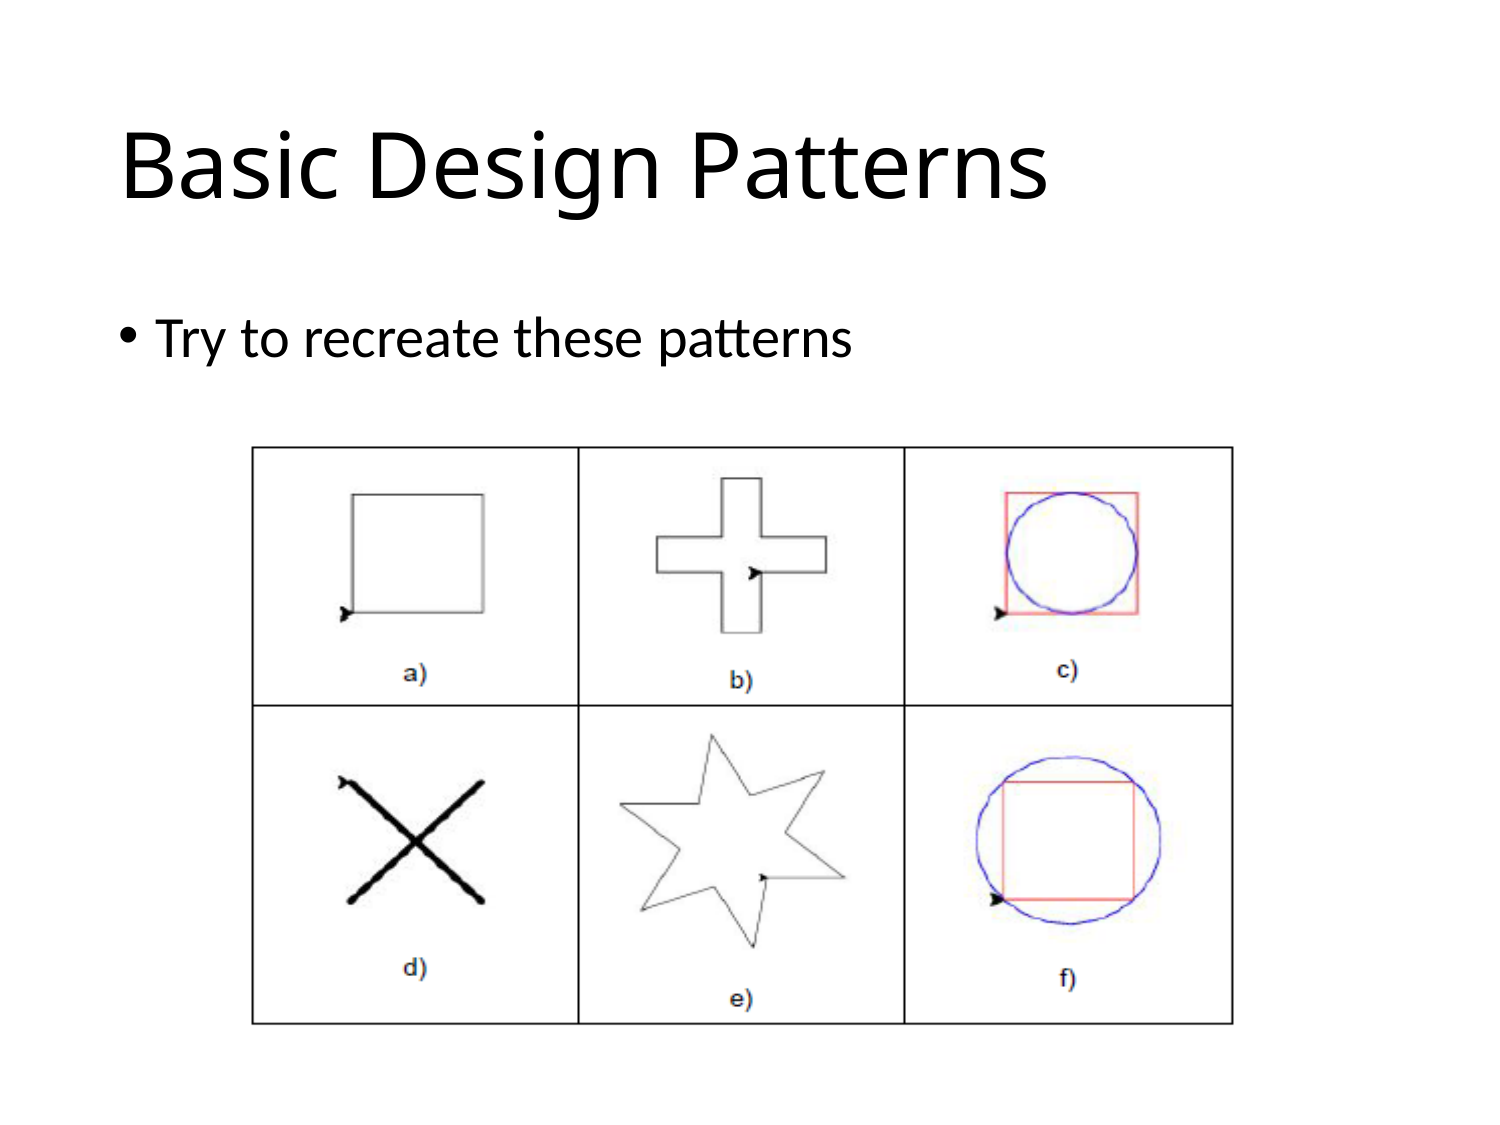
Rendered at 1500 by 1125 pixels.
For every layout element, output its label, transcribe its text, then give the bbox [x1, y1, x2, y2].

list Try to recreate these patterns [103, 299, 1397, 1014]
picture [232, 436, 1254, 1036]
title Basic Design Patterns [103, 59, 1397, 278]
